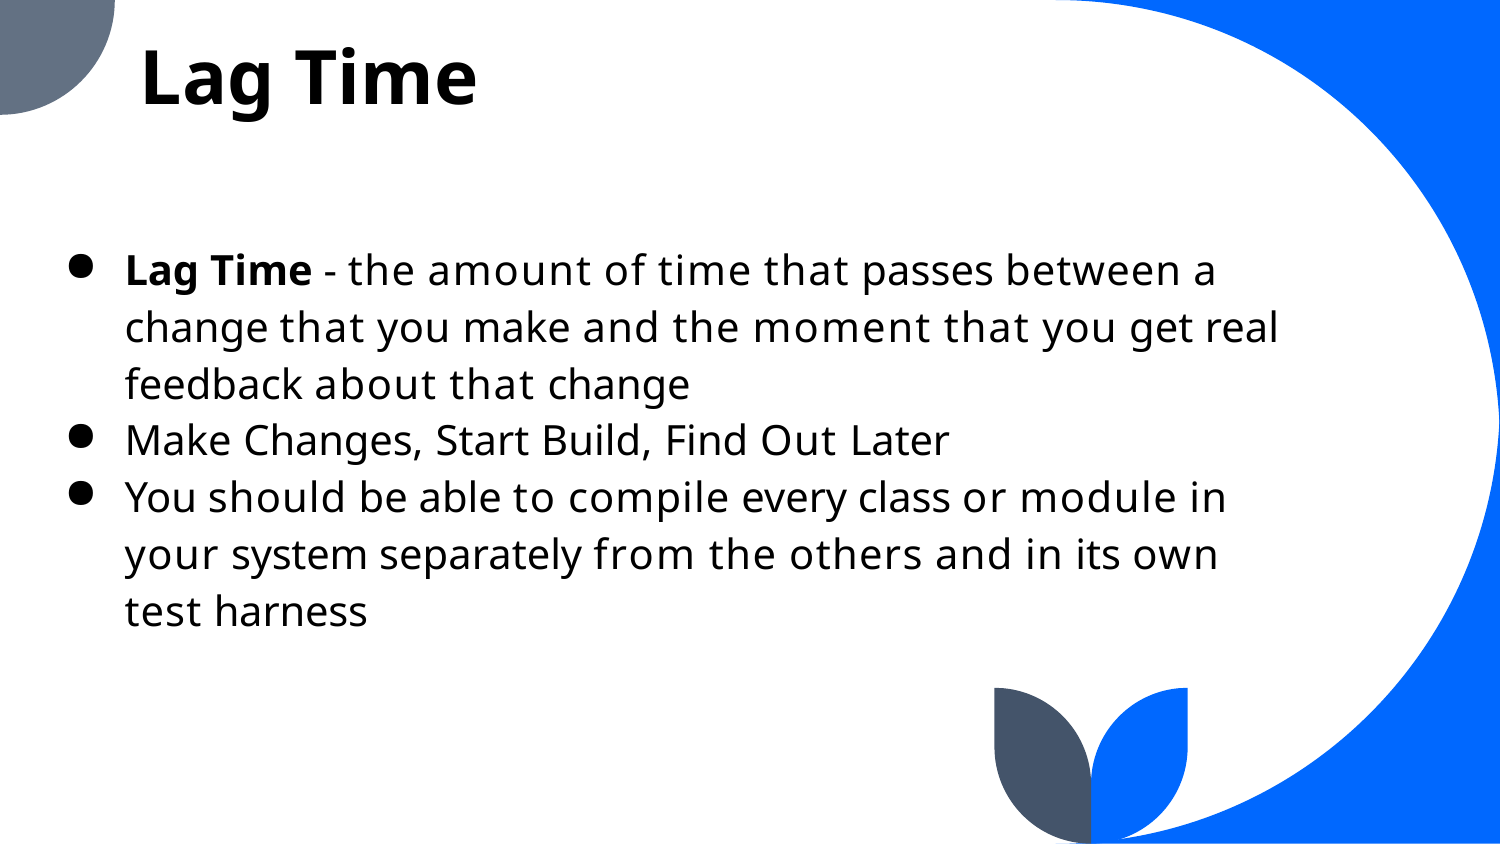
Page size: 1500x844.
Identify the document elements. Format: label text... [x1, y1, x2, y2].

text_box Lag Time - the amount of time that passes between a change that you make and the moment that you get real feedback about that change Make Changes, Start Build, Find Out Later You should be able to compile every class or module in your system separately from the others and in its own test harness [62, 234, 1354, 635]
text_box Lag Time [124, 21, 875, 127]
